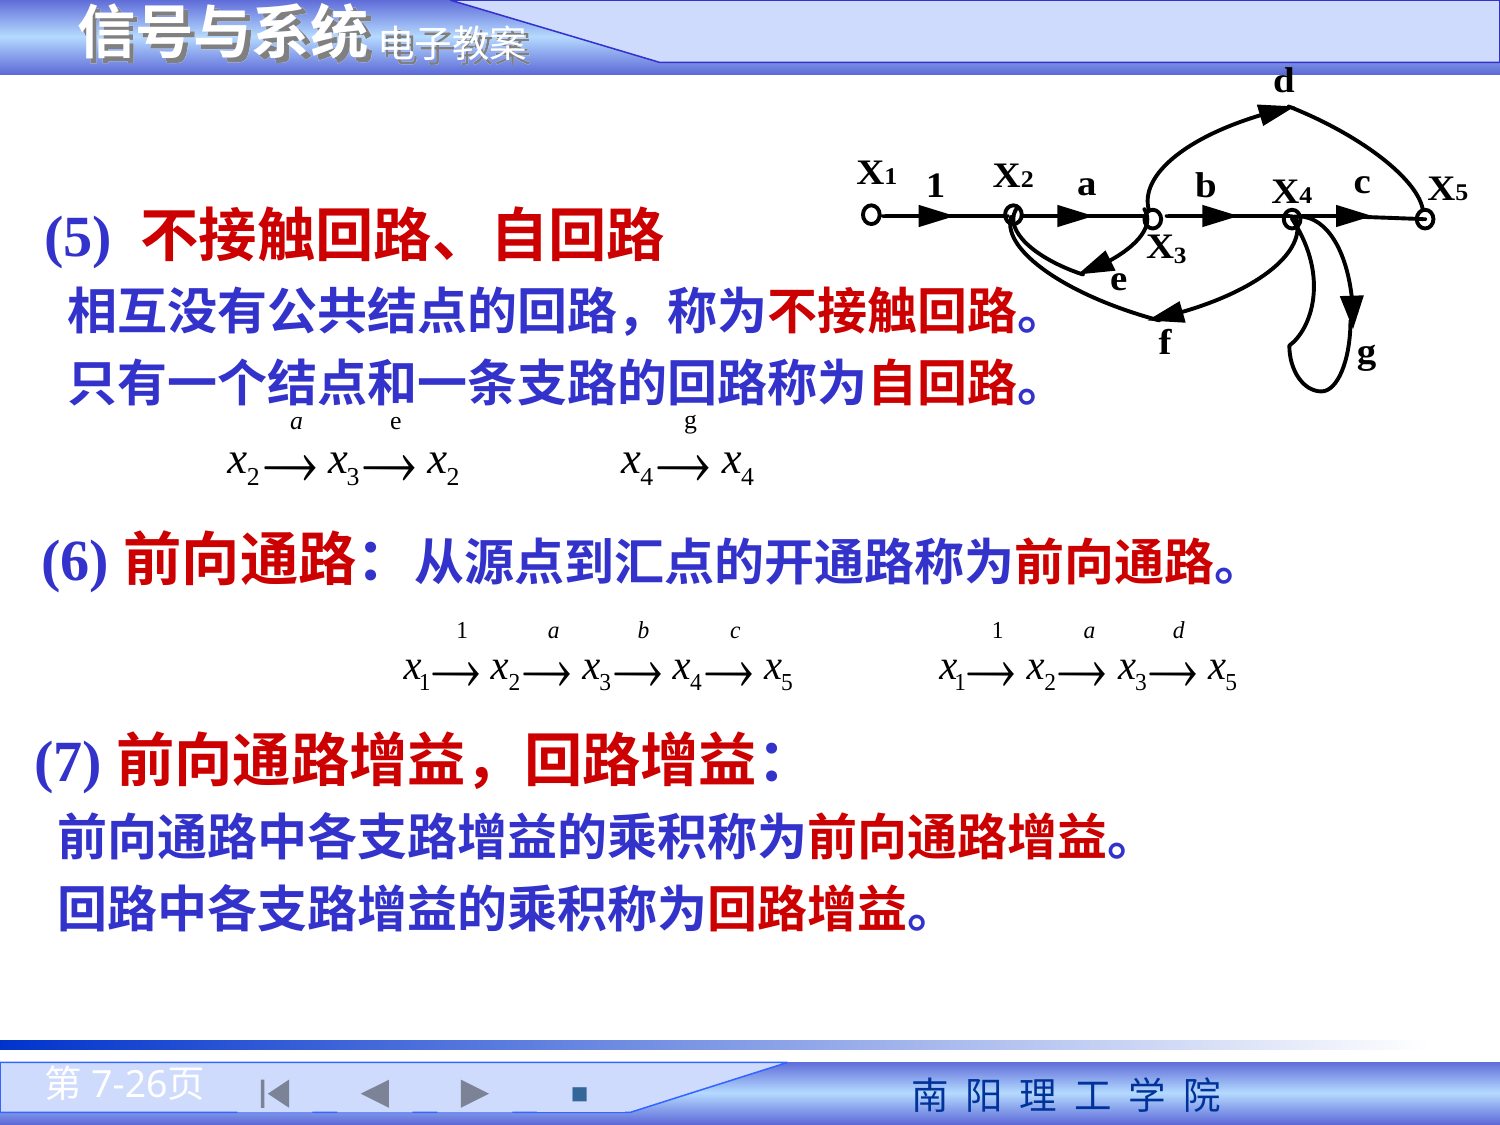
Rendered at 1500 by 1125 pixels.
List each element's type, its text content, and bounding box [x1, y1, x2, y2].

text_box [395, 609, 1245, 705]
text_box (7)前向通路增益，回路增益： 前向通路中各支路增益的乘积称为前向通路增益。 回路中各支路增益的乘积称为回路增益。 [19, 715, 1457, 945]
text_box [218, 399, 763, 501]
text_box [761, 14, 1500, 511]
text_box (5) 不接触回路、自回路 相互没有公共结点的回路，称为不接触回路。 只有一个结点和一条支路的回路称为自回路。 [29, 176, 756, 420]
text_box (6)前向通路：从源点到汇点的开通路称为前向通路。 [26, 515, 1293, 600]
